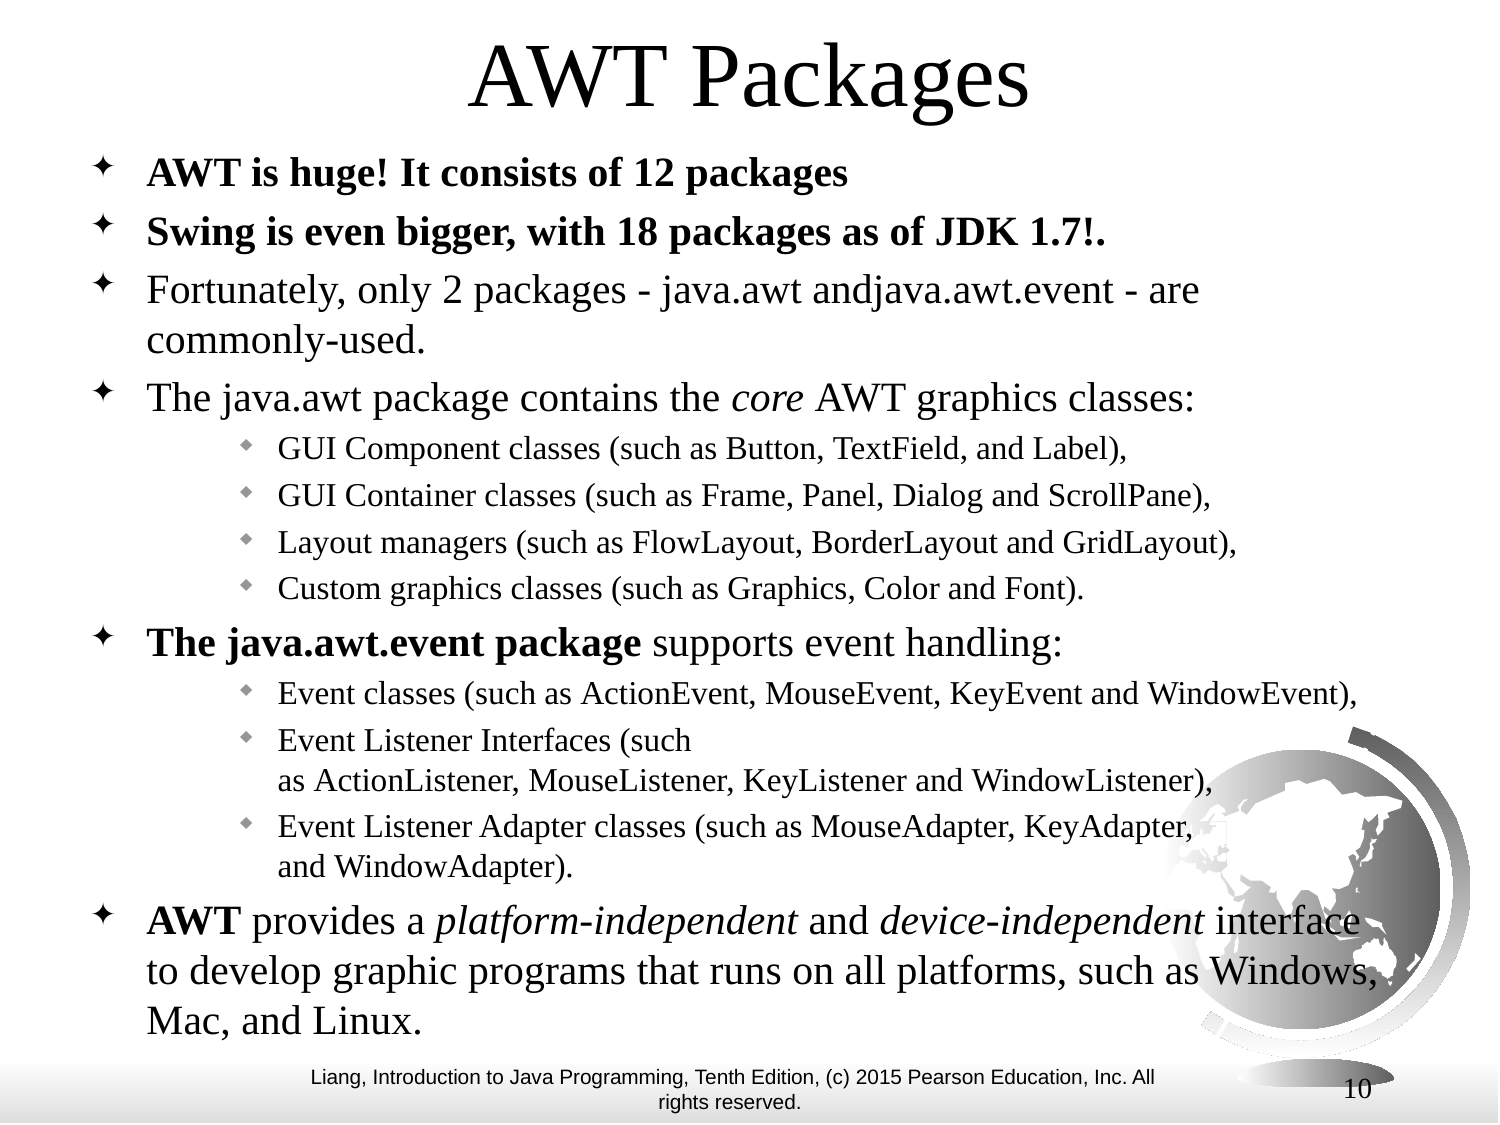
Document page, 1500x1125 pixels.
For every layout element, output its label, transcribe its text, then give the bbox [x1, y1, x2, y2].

slide_number 10 [1074, 1049, 1388, 1125]
list AWT is huge! It consists of 12 packages Swing is even bigger, with 18 packages as of JDK 1.7!. Fortunately, only 2 packages - java.awt andjava.awt.event - are commonly-used. The java.awt package contains the core AWT graphics classes: GUI Component classes (such as Button, TextField, and Label), GUI Container classes (such as Frame, Panel, Dialog and ScrollPane), Layout managers (such as FlowLayout, BorderLayout and GridLayout), Custom graphics classes (such as Graphics, Color and Font). The java.awt.event package supports event handling: Event classes (such as ActionEvent, MouseEvent, KeyEvent and WindowEvent), Event Listener Interfaces (such as ActionListener, MouseListener, KeyListener and WindowListener), Event Listener Adapter classes (such as MouseAdapter, KeyAdapter, and WindowAdapter). AWT provides a platform-independent and device-independent interface to develop graphic programs that runs on all platforms, such as Windows, Mac, and Linux. [75, 137, 1413, 1075]
title AWT Packages [112, 24, 1388, 116]
